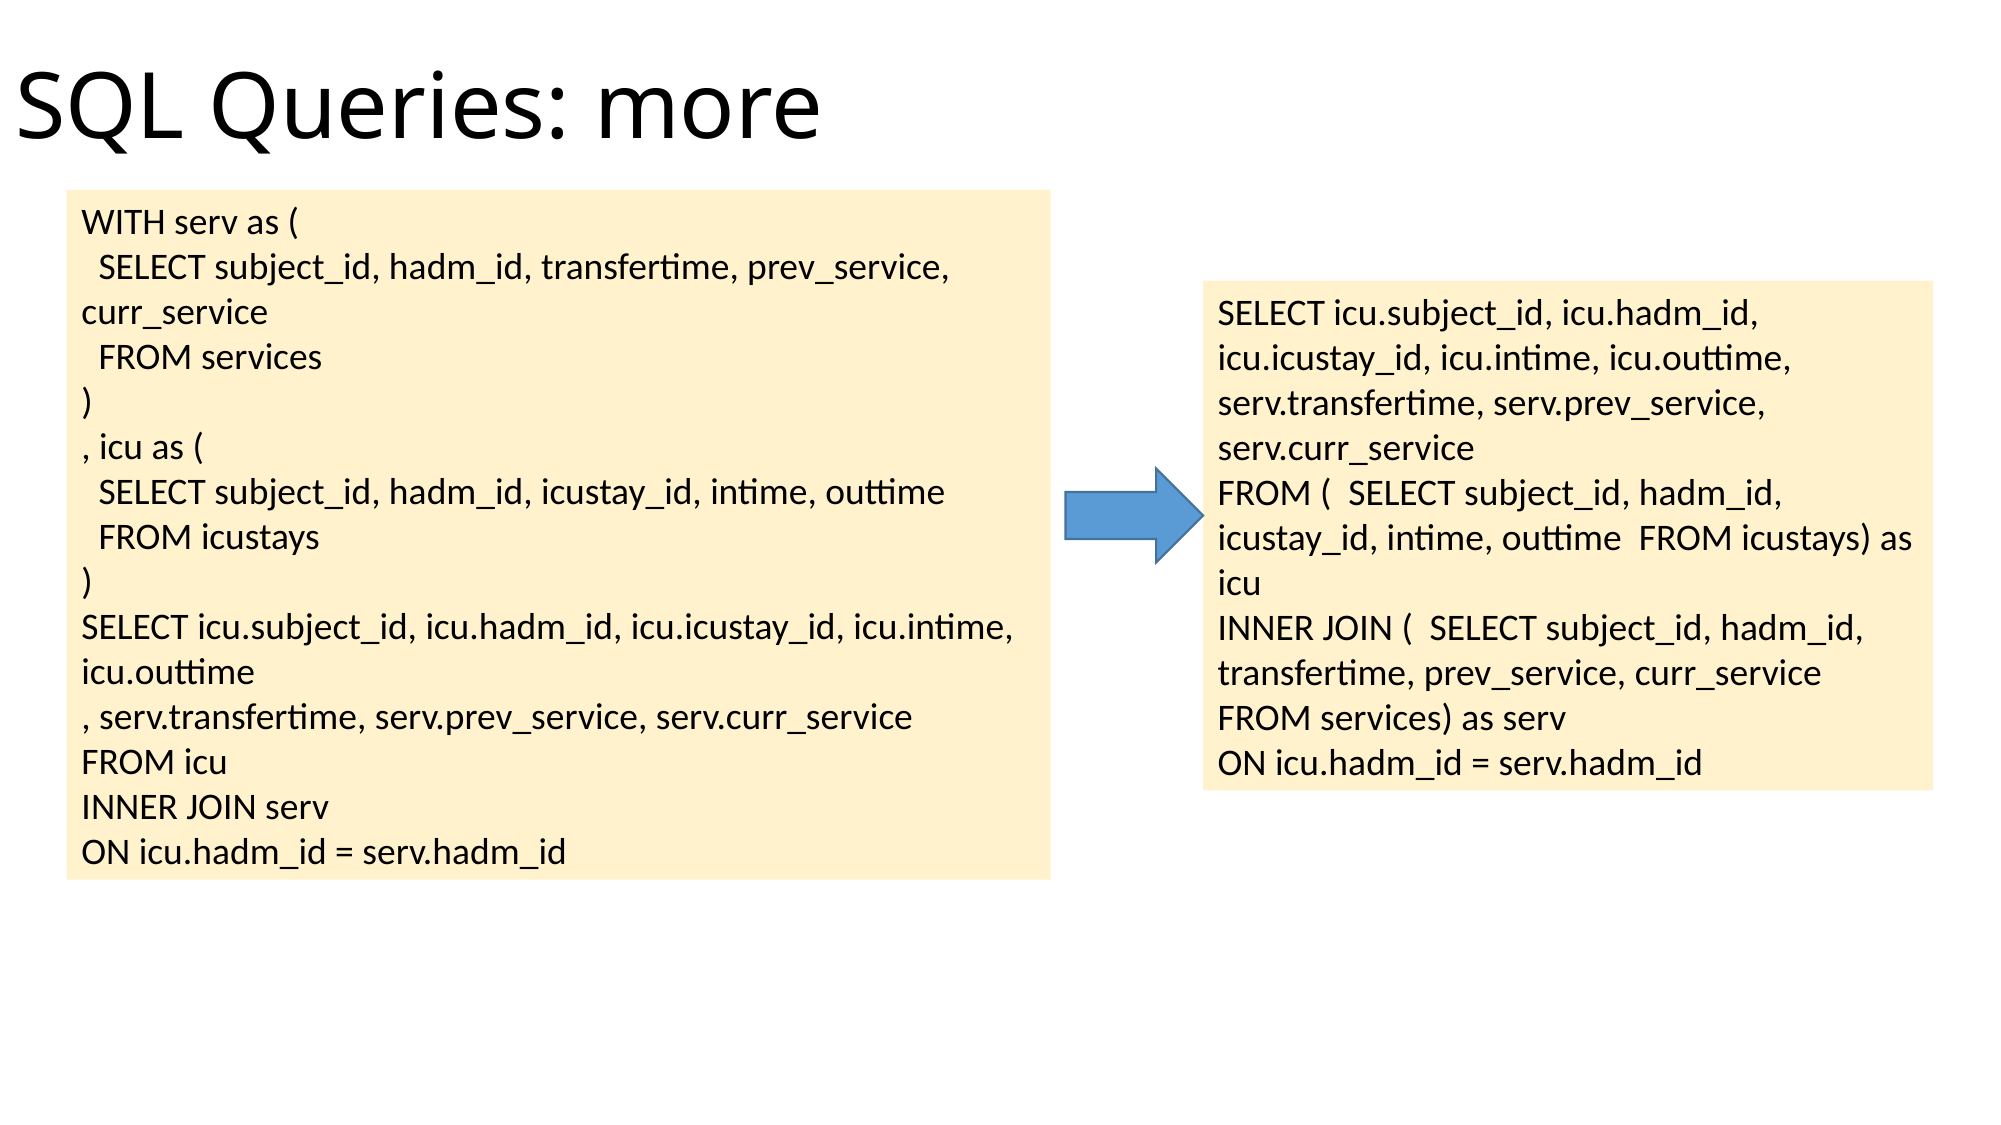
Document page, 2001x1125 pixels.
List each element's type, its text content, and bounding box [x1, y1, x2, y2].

text_box WITH serv as ( SELECT subject_id, hadm_id, transfertime, prev_service, curr_service FROM services ) , icu as ( SELECT subject_id, hadm_id, icustay_id, intime, outtime FROM icustays ) SELECT icu.subject_id, icu.hadm_id, icu.icustay_id, icu.intime, icu.outtime , serv.transfertime, serv.prev_service, serv.curr_service FROM icu INNER JOIN serv ON icu.hadm_id = serv.hadm_id [66, 189, 1051, 880]
text_box SELECT icu.subject_id, icu.hadm_id, icu.icustay_id, icu.intime, icu.outtime, serv.transfertime, serv.prev_service, serv.curr_service FROM ( SELECT subject_id, hadm_id, icustay_id, intime, outtime FROM icustays) as icu INNER JOIN ( SELECT subject_id, hadm_id, transfertime, prev_service, curr_service FROM services) as serv ON icu.hadm_id = serv.hadm_id [1203, 280, 1934, 791]
text_box [1064, 466, 1205, 565]
title SQL Queries: more [0, 0, 1725, 218]
